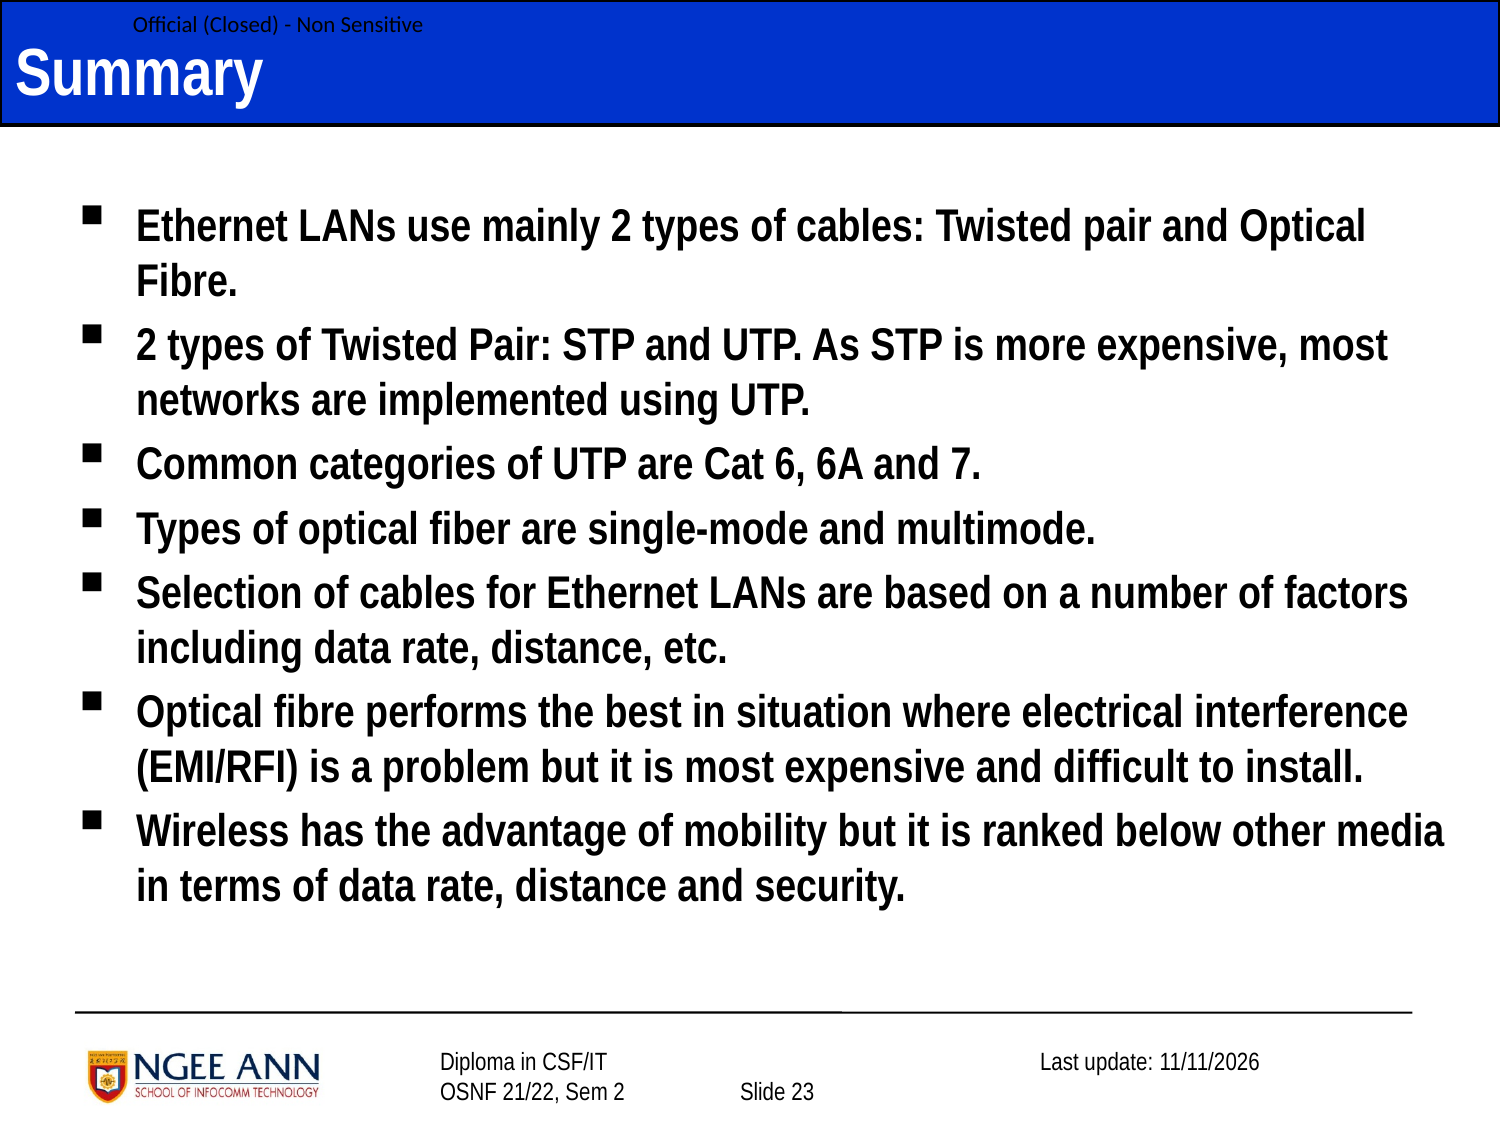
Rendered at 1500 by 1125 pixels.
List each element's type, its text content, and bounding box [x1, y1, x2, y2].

title Summary [0, 10, 1477, 127]
picture [62, 1028, 344, 1125]
list Ethernet LANs use mainly 2 types of cables: Twisted pair and Optical Fibre. 2 types of Twisted Pair: STP and UTP. As STP is more expensive, most networks are implemented using UTP. Common categories of UTP are Cat 6, 6A and 7. Types of optical fiber are single-mode and multimode. Selection of cables for Ethernet LANs are based on a number of factors including data rate, distance, etc. Optical fibre performs the best in situation where electrical interference (EMI/RFI) is a problem but it is most expensive and difficult to install. Wireless has the advantage of mobility but it is ranked below other media in terms of data rate, distance and security. [62, 188, 1476, 919]
